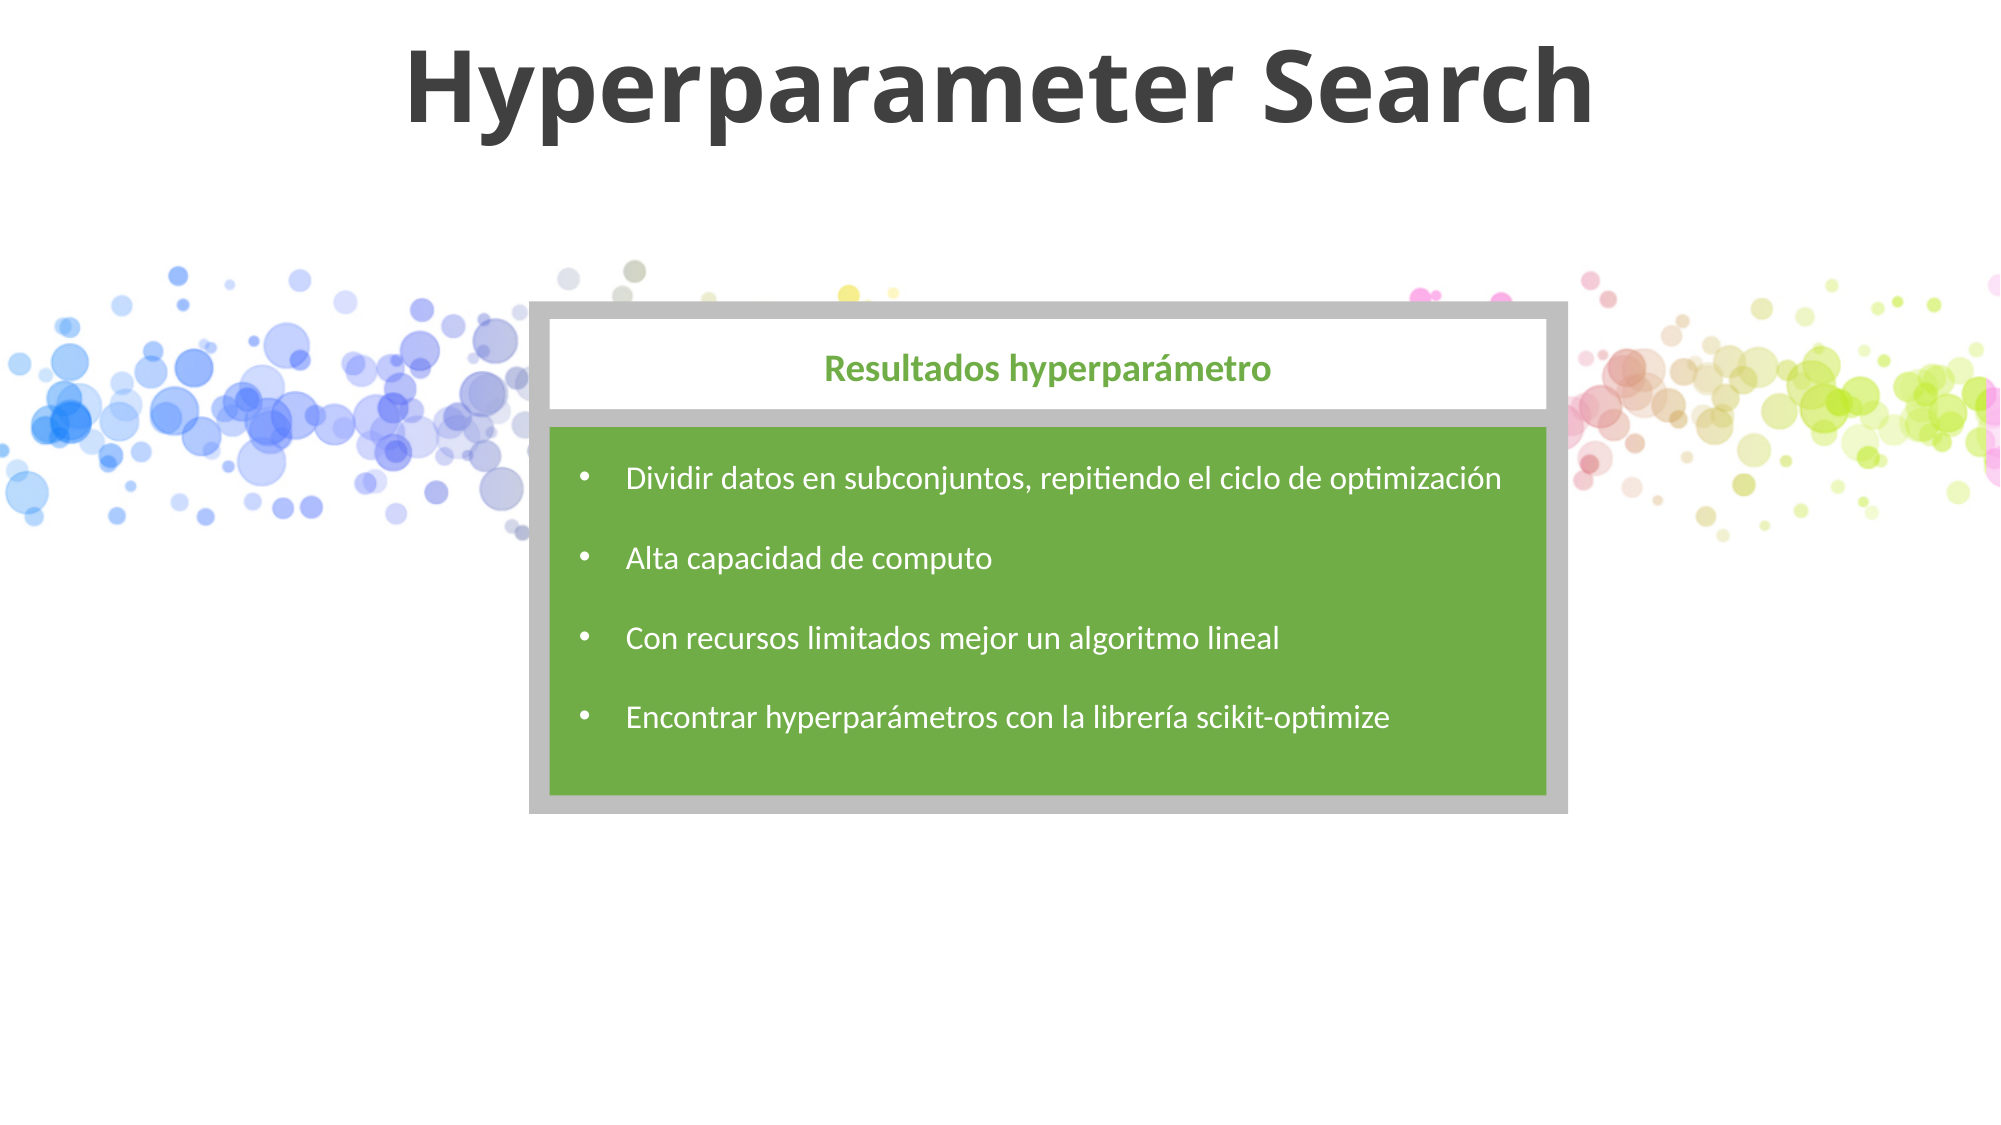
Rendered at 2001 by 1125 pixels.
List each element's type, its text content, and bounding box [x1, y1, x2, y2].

text_box [549, 426, 1547, 796]
text_box [549, 318, 1547, 410]
title Hyperparameter Search [0, 5, 2000, 176]
text_box [528, 300, 1569, 815]
picture [0, 0, 2001, 1125]
text_box Dividir datos en subconjuntos, repitiendo el ciclo de optimización Alta capacidad de computo Con recursos limitados mejor un algoritmo lineal Encontrar hyperparámetros con la librería scikit-optimize [564, 448, 1547, 743]
text_box Resultados hyperparámetro [770, 335, 1326, 397]
